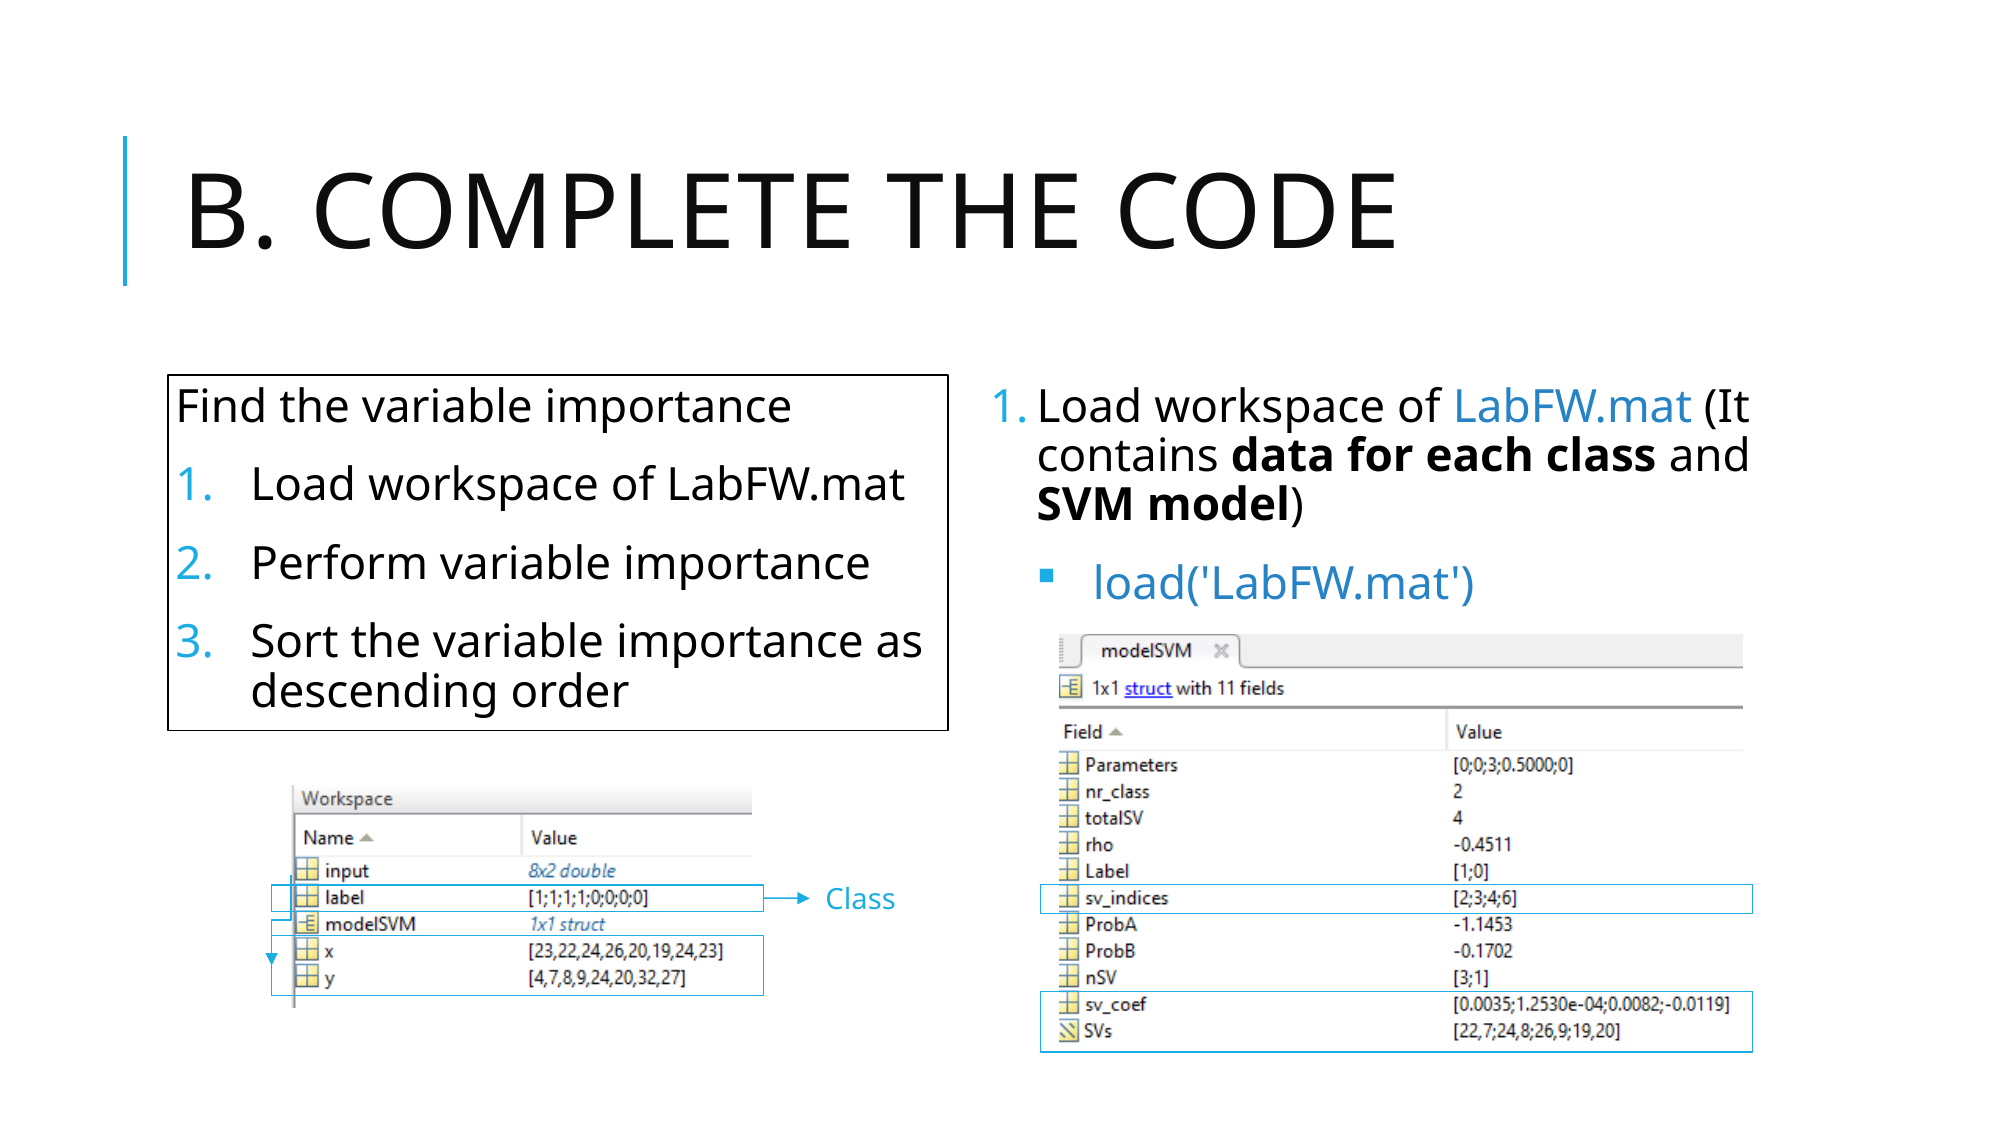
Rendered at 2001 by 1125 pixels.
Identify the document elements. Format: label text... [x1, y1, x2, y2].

text_box Class [809, 874, 912, 922]
text_box [1040, 884, 1052, 914]
text_box [1040, 991, 1052, 1052]
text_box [235, 910, 327, 930]
picture [290, 785, 753, 1009]
list Find the variable importance Load workspace of LabFW.mat Perform variable importance Sort the variable importance as descending order [168, 375, 948, 731]
text_box [758, 884, 764, 912]
text_box [271, 884, 283, 905]
text_box [758, 935, 764, 996]
title B. Complete the code [168, 96, 1763, 342]
picture [1059, 633, 1743, 1058]
text_box [271, 938, 283, 996]
list Load workspace of LabFW.mat (It contains data for each class and SVM model) load('LabFW.mat') [982, 375, 1763, 1035]
